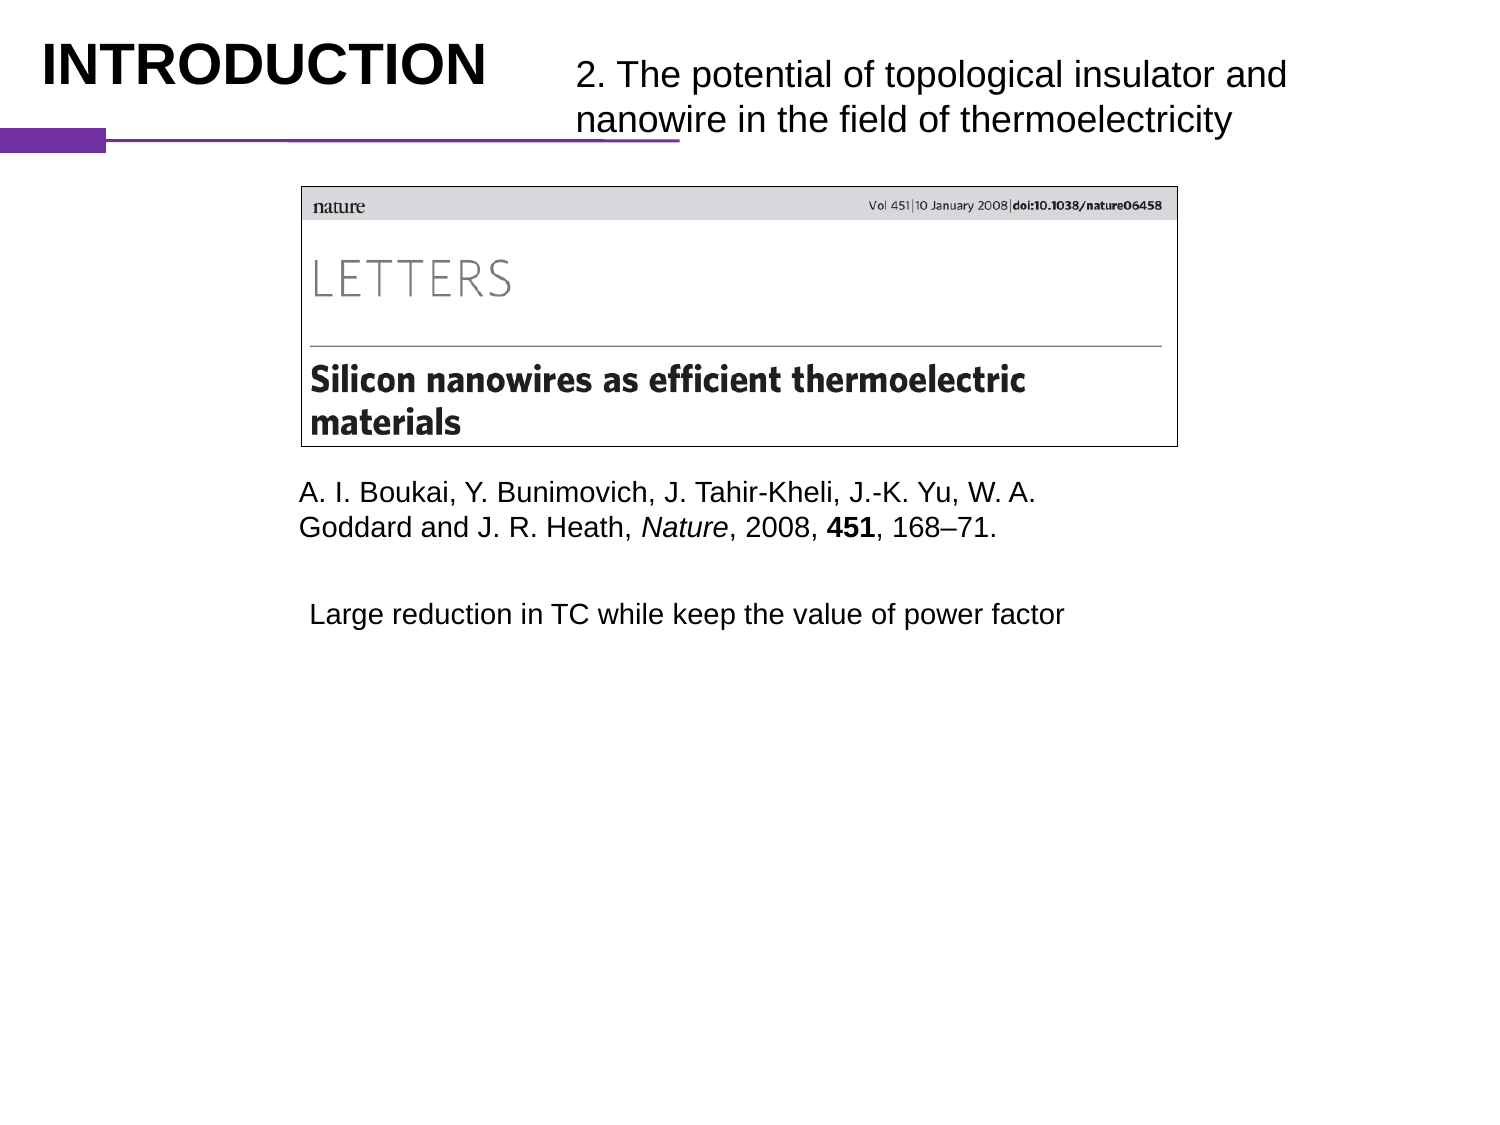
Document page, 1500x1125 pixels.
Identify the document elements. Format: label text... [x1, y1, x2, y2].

text_box Large reduction in TC while keep the value of power factor [294, 587, 1084, 638]
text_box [0, 128, 680, 153]
text_box INTRODUCTION [26, 19, 503, 104]
text_box A. I. Boukai, Y. Bunimovich, J. Tahir-Kheli, J.-K. Yu, W. A. Goddard and J. R. Heath, Nature, 2008, 451, 168–71. [284, 466, 1164, 552]
picture [300, 185, 1179, 447]
text_box 2. The potential of topological insulator and nanowire in the field of thermoelectricity [560, 42, 1311, 148]
